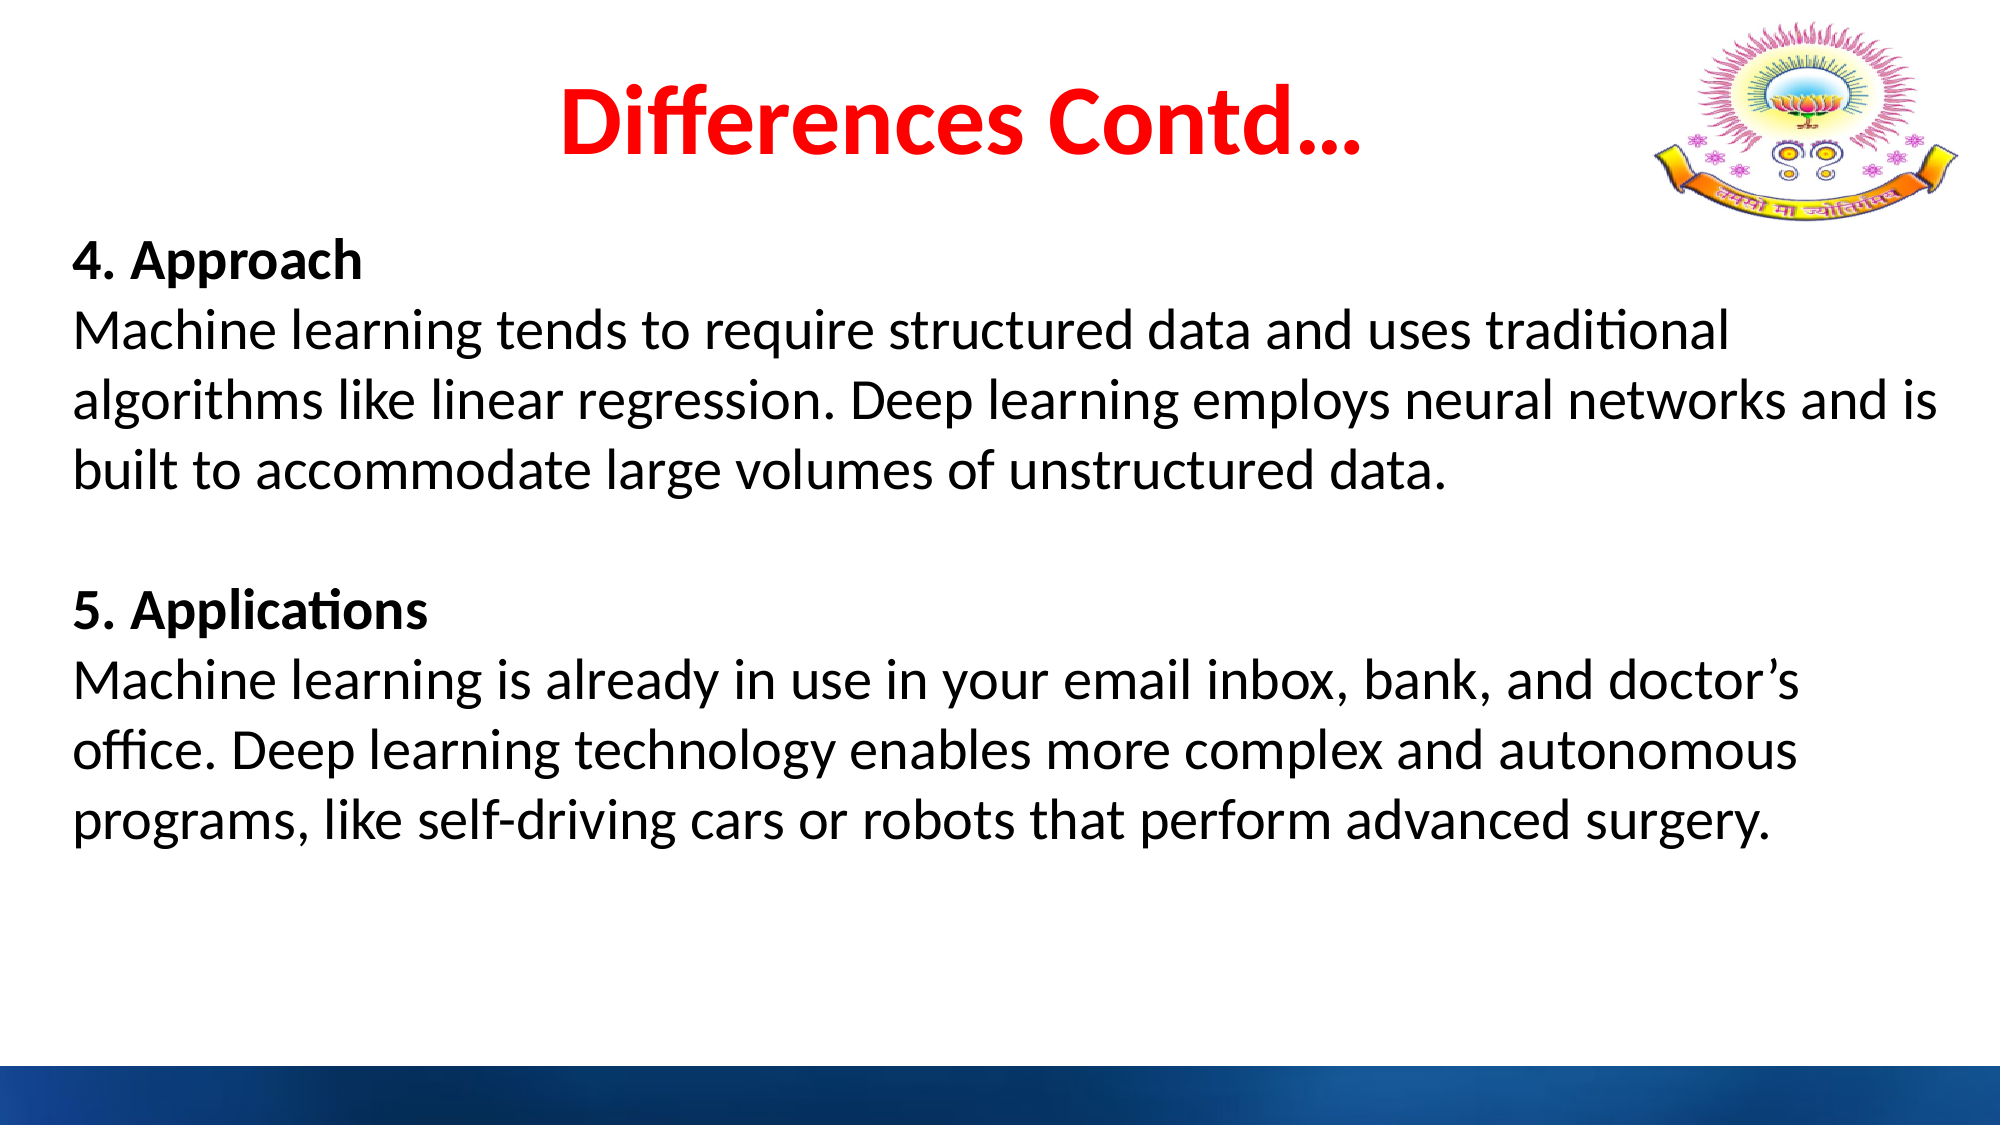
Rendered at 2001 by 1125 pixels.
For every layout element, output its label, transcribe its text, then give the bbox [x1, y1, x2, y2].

picture [1644, 19, 1976, 226]
text_box 4. Approach Machine learning tends to require structured data and uses traditional algorithms like linear regression. Deep learning employs neural networks and is built to accommodate large volumes of unstructured data. 5. Applications Machine learning is already in use in your email inbox, bank, and doctor’s office. Deep learning technology enables more complex and autonomous programs, like self-driving cars or robots that perform advanced surgery. [54, 212, 1963, 861]
picture [0, 1066, 2000, 1125]
text_box Differences Contd… [544, 46, 1382, 182]
